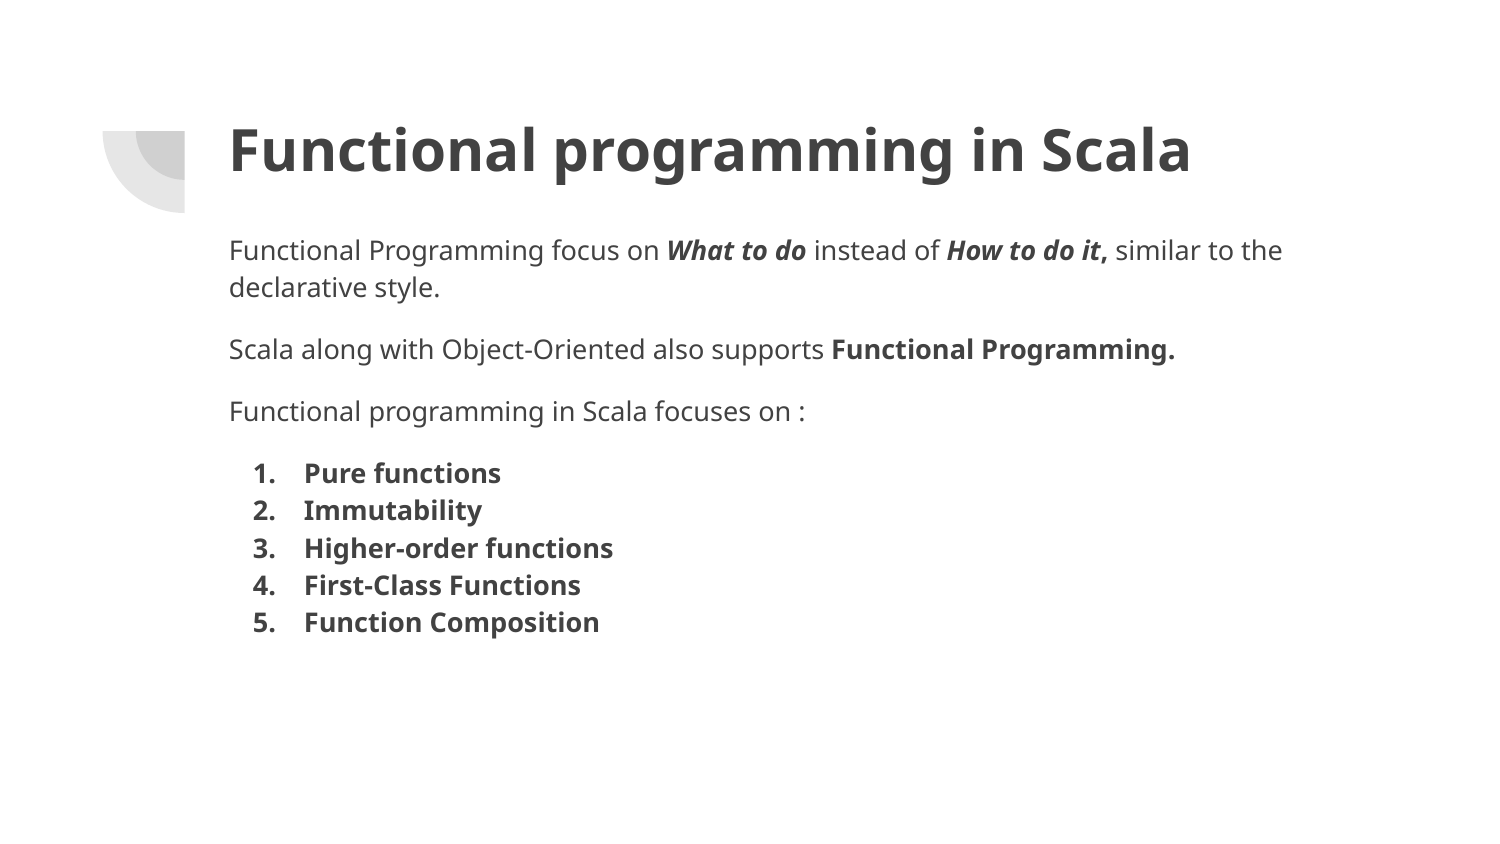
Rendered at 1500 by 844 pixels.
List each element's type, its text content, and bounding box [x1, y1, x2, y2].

title Functional programming in Scala [213, 98, 1368, 213]
list Functional Programming focus on What to do instead of How to do it, similar to the declarative style. Scala along with Object-Oriented also supports Functional Programming. Functional programming in Scala focuses on : Pure functions Immutability Higher-order functions First-Class Functions Function Composition [213, 213, 1368, 723]
